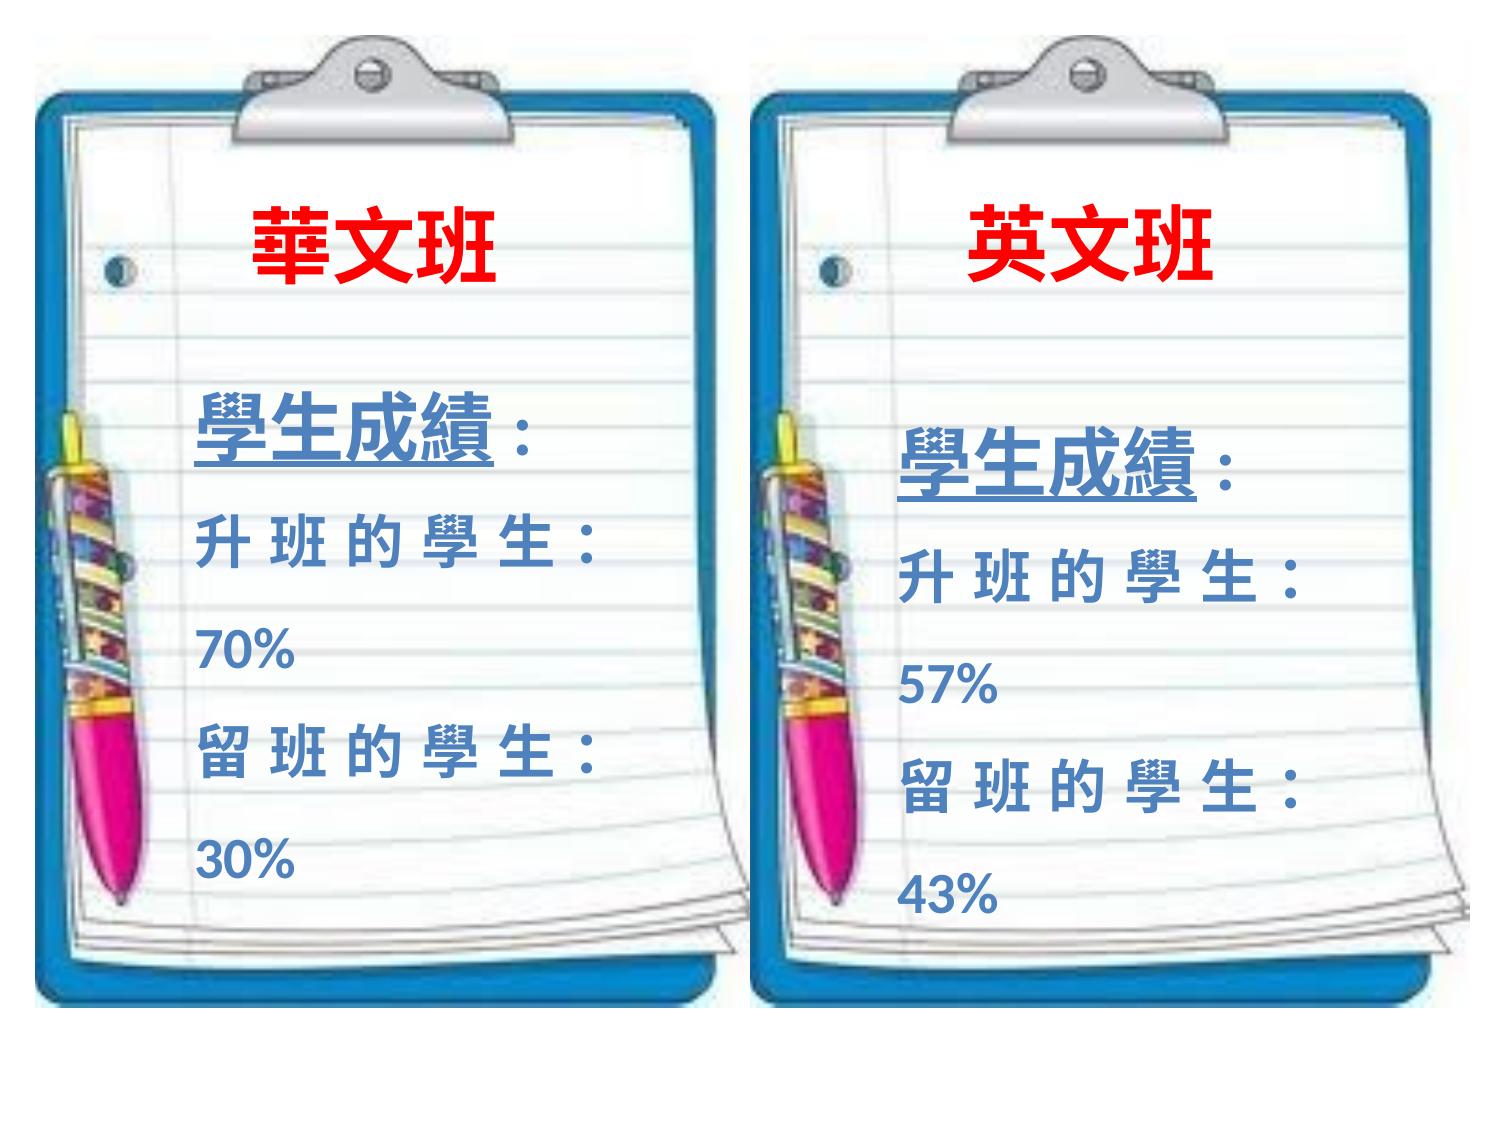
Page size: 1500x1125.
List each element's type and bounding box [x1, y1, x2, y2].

text_box [34, 34, 1470, 1008]
